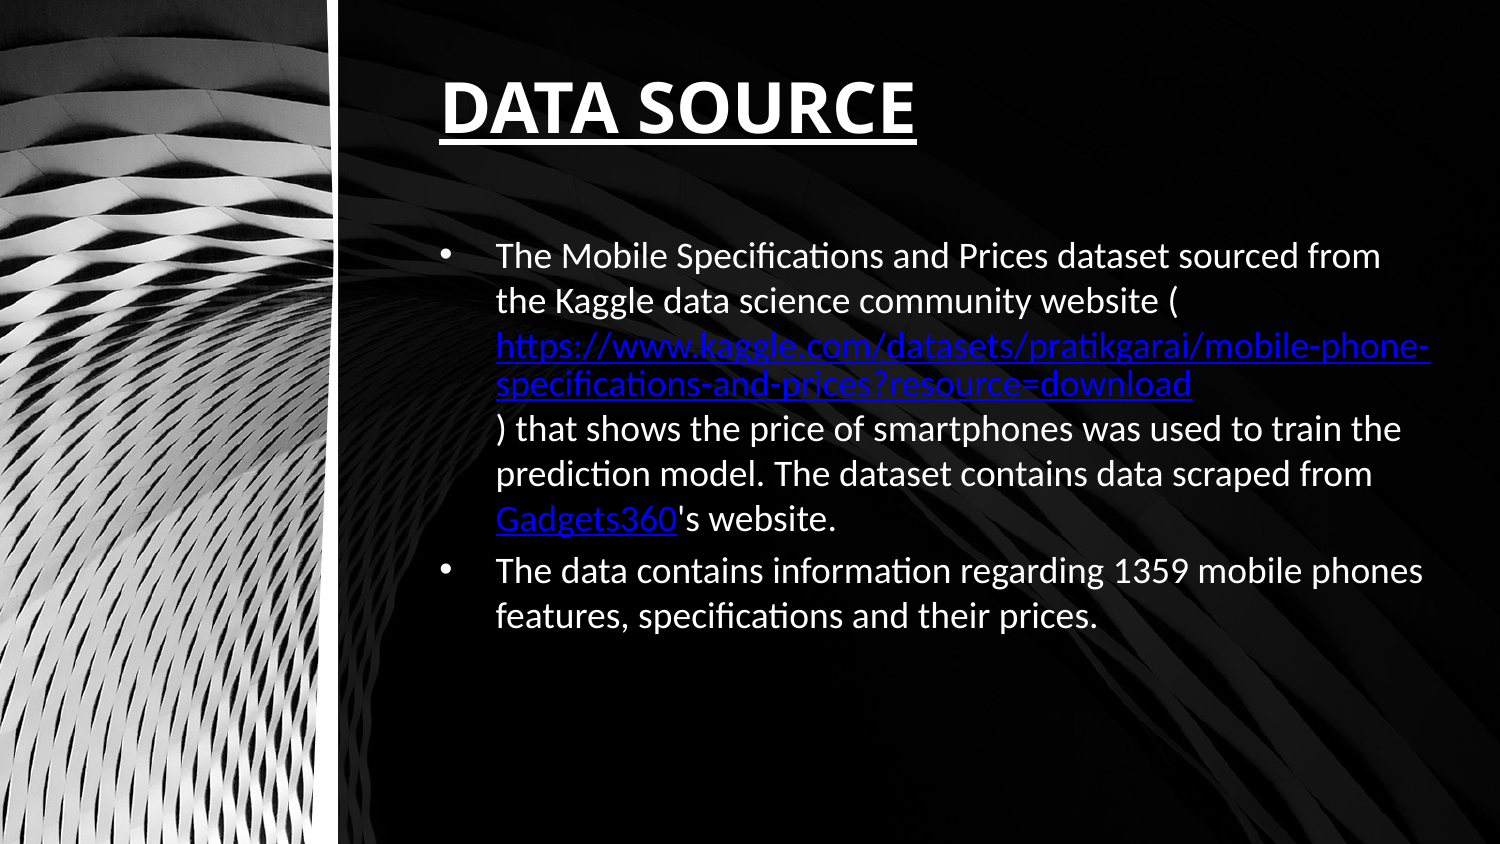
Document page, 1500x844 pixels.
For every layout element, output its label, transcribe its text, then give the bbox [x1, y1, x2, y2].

picture [0, 0, 1500, 844]
title DATA SOURCE [424, 46, 1452, 166]
list The Mobile Specifications and Prices dataset sourced from the Kaggle data science community website (https://www.kaggle.com/datasets/pratikgarai/mobile-phone-specifications-and-prices?resource=download) that shows the price of smartphones was used to train the prediction model. The dataset contains data scraped from Gadgets360's website. The data contains information regarding 1359 mobile phones features, specifications and their prices. [424, 171, 1452, 748]
